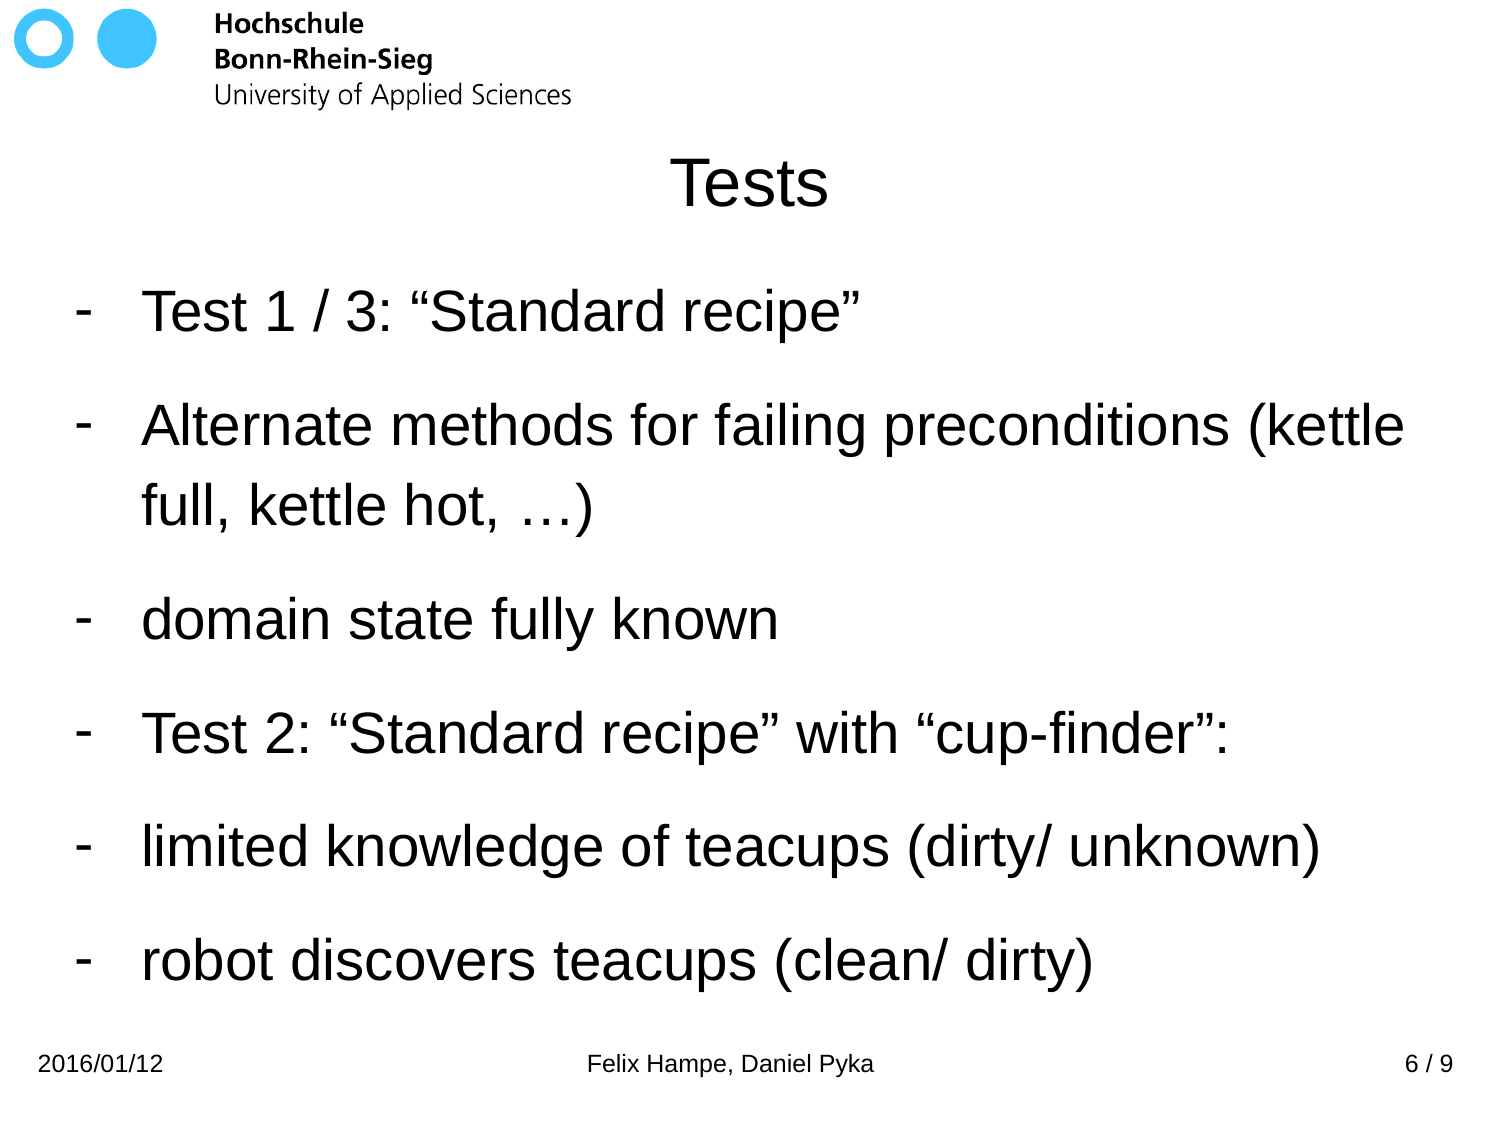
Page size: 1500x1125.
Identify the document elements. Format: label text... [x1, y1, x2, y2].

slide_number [22, 1019, 185, 1106]
slide_number Felix Hampe, Daniel Pyka [482, 1019, 980, 1106]
list Test 1 / 3: “Standard recipe” Alternate methods for failing preconditions (kettle full, kettle hot, …) domain state fully known Test 2: “Standard recipe” with “cup-finder”: limited knowledge of teacups (dirty/ unknown) robot discovers teacups (clean/ dirty) [51, 247, 1449, 995]
title Tests [51, 122, 1449, 247]
picture [14, 6, 577, 117]
slide_number 6 / 9 [1389, 1019, 1480, 1106]
